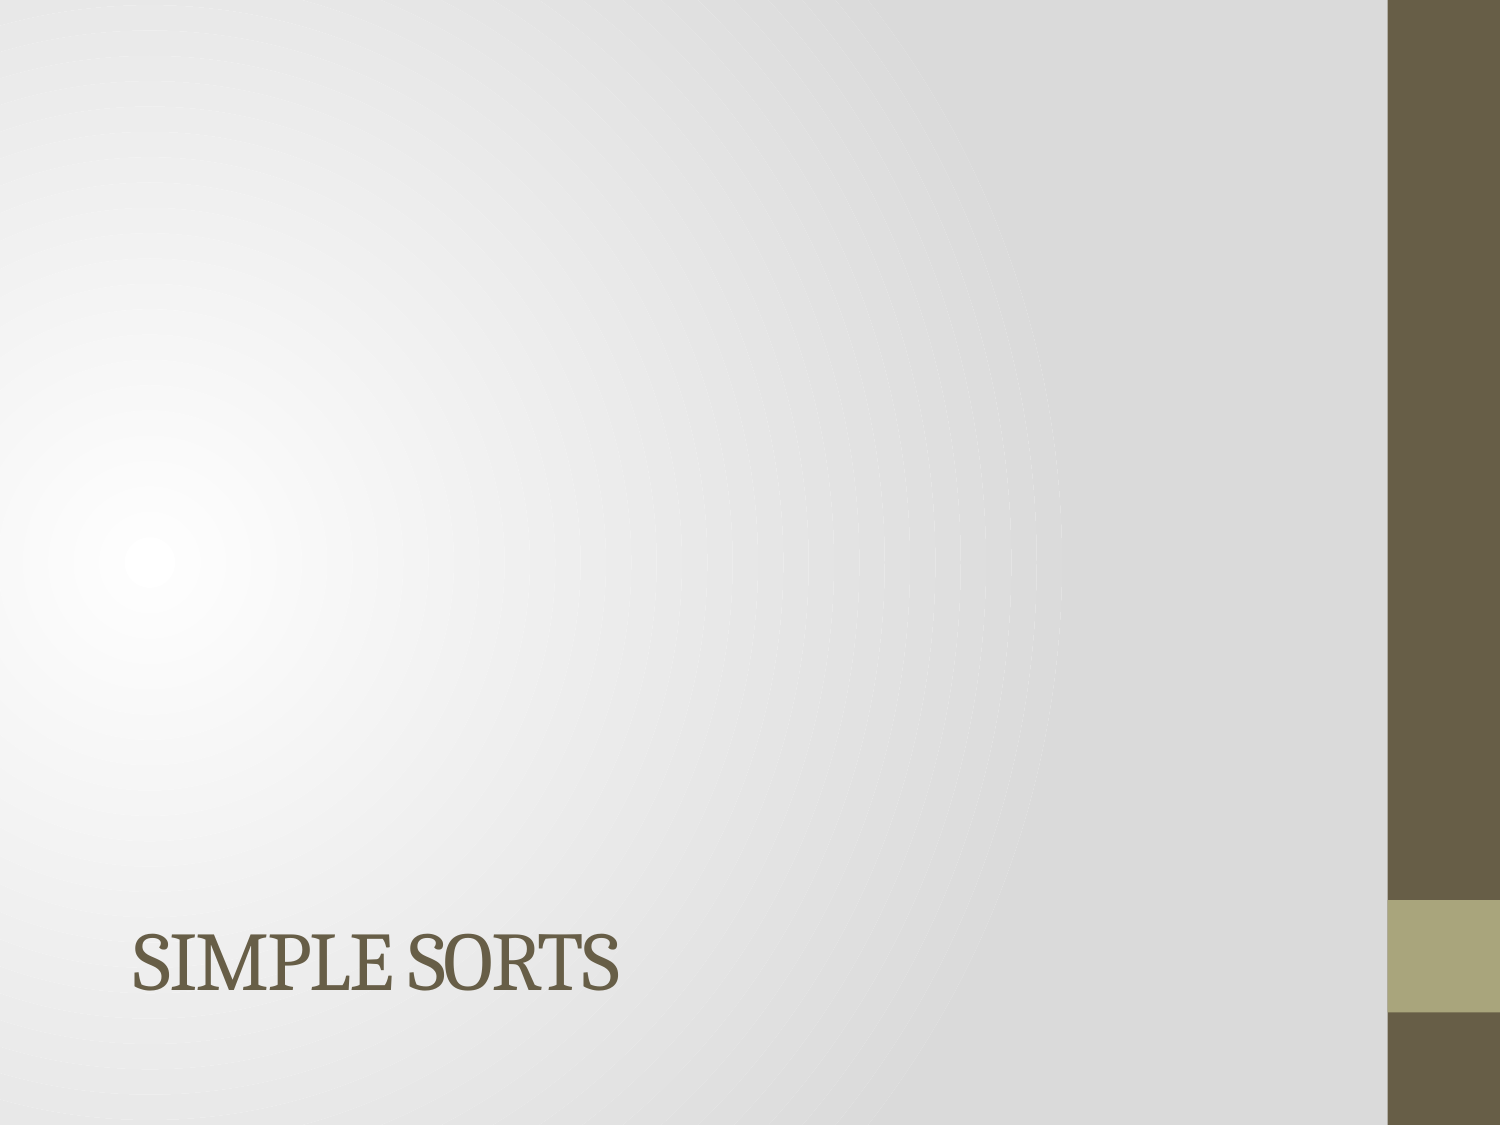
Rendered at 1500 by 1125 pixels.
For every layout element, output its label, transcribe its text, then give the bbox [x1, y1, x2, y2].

title Simple Sorts [118, 900, 1375, 1092]
